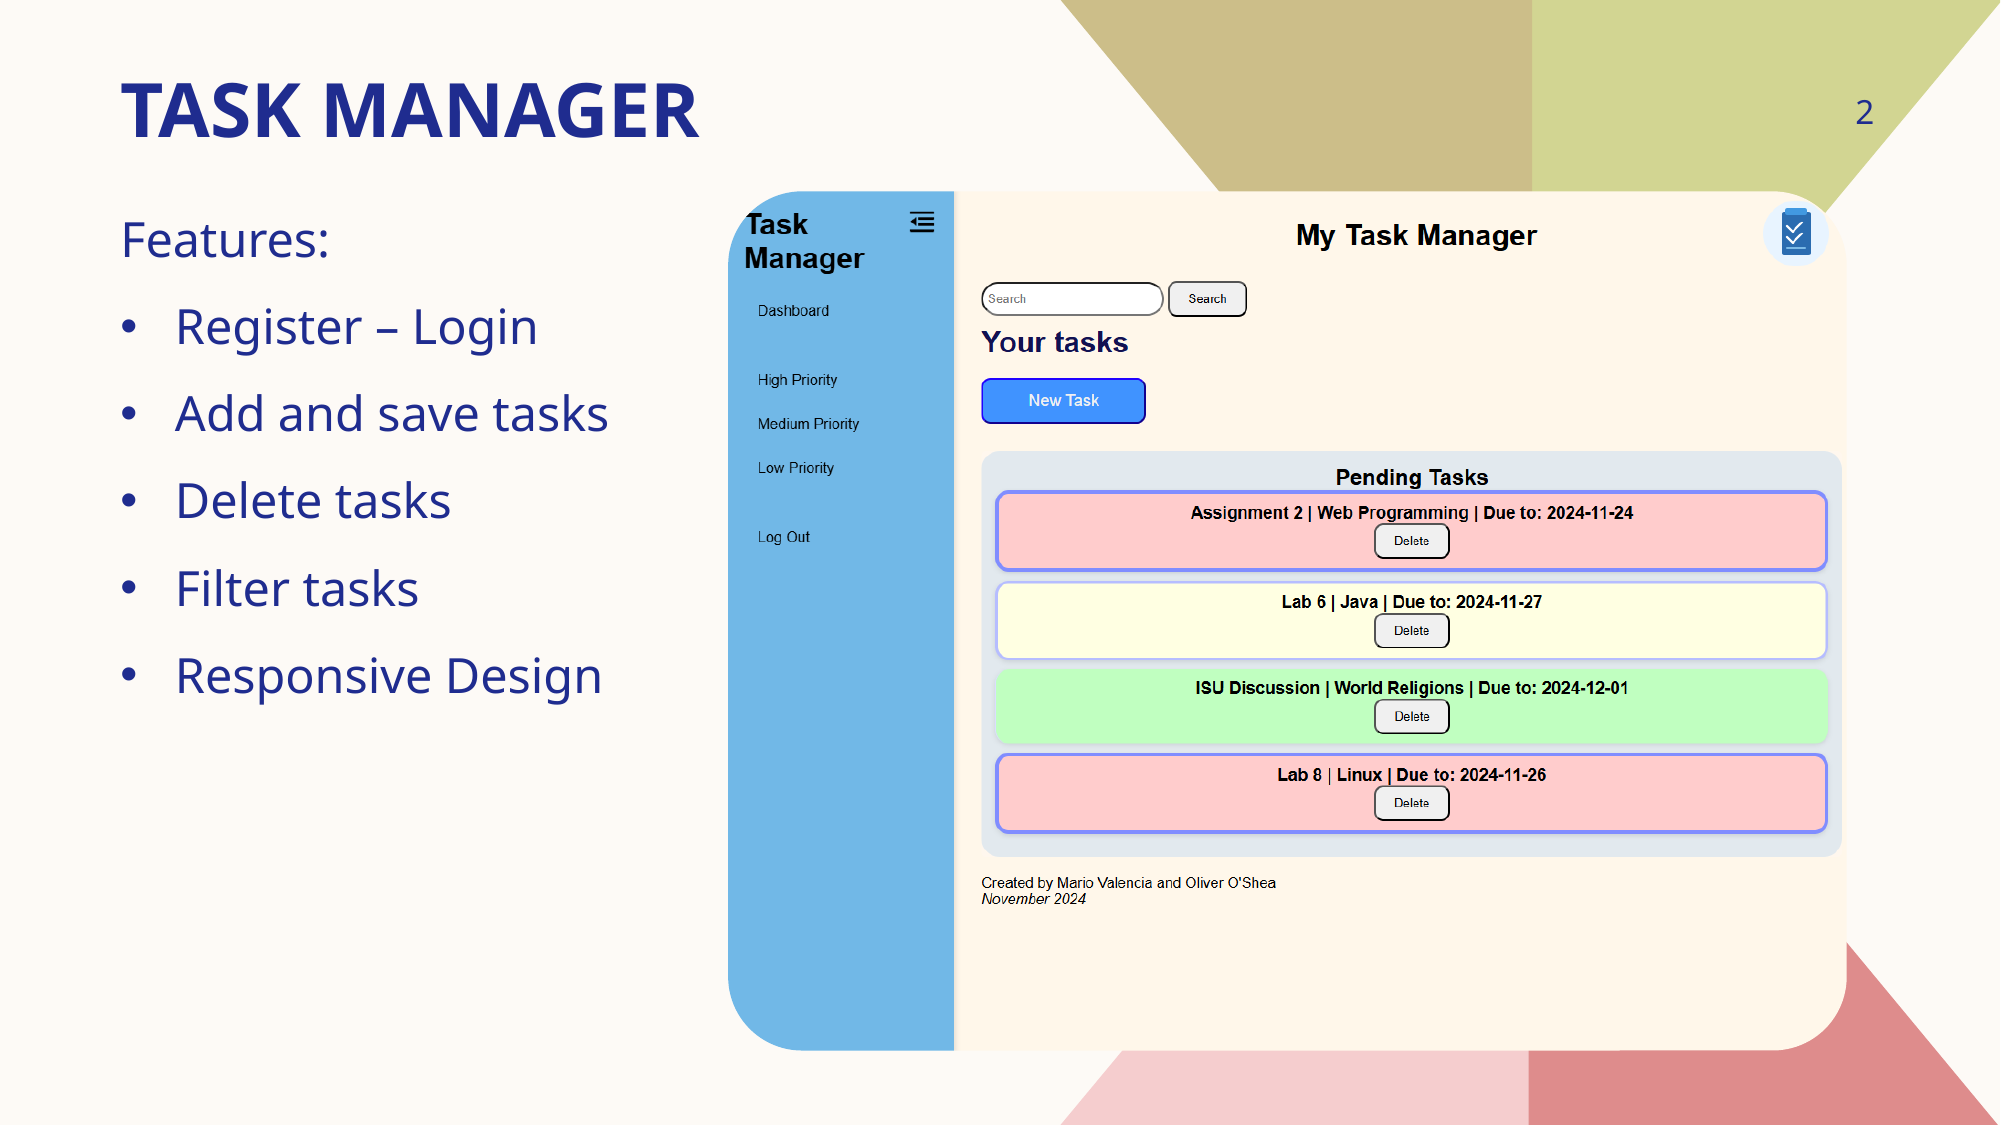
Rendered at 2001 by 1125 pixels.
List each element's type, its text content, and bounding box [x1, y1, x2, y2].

picture [728, 191, 1847, 1051]
title Task manager [105, 58, 1186, 153]
list Features: Register – Login Add and save tasks Delete tasks Filter tasks Responsive Design [105, 179, 1186, 706]
slide_number 2 [1699, 75, 1875, 153]
